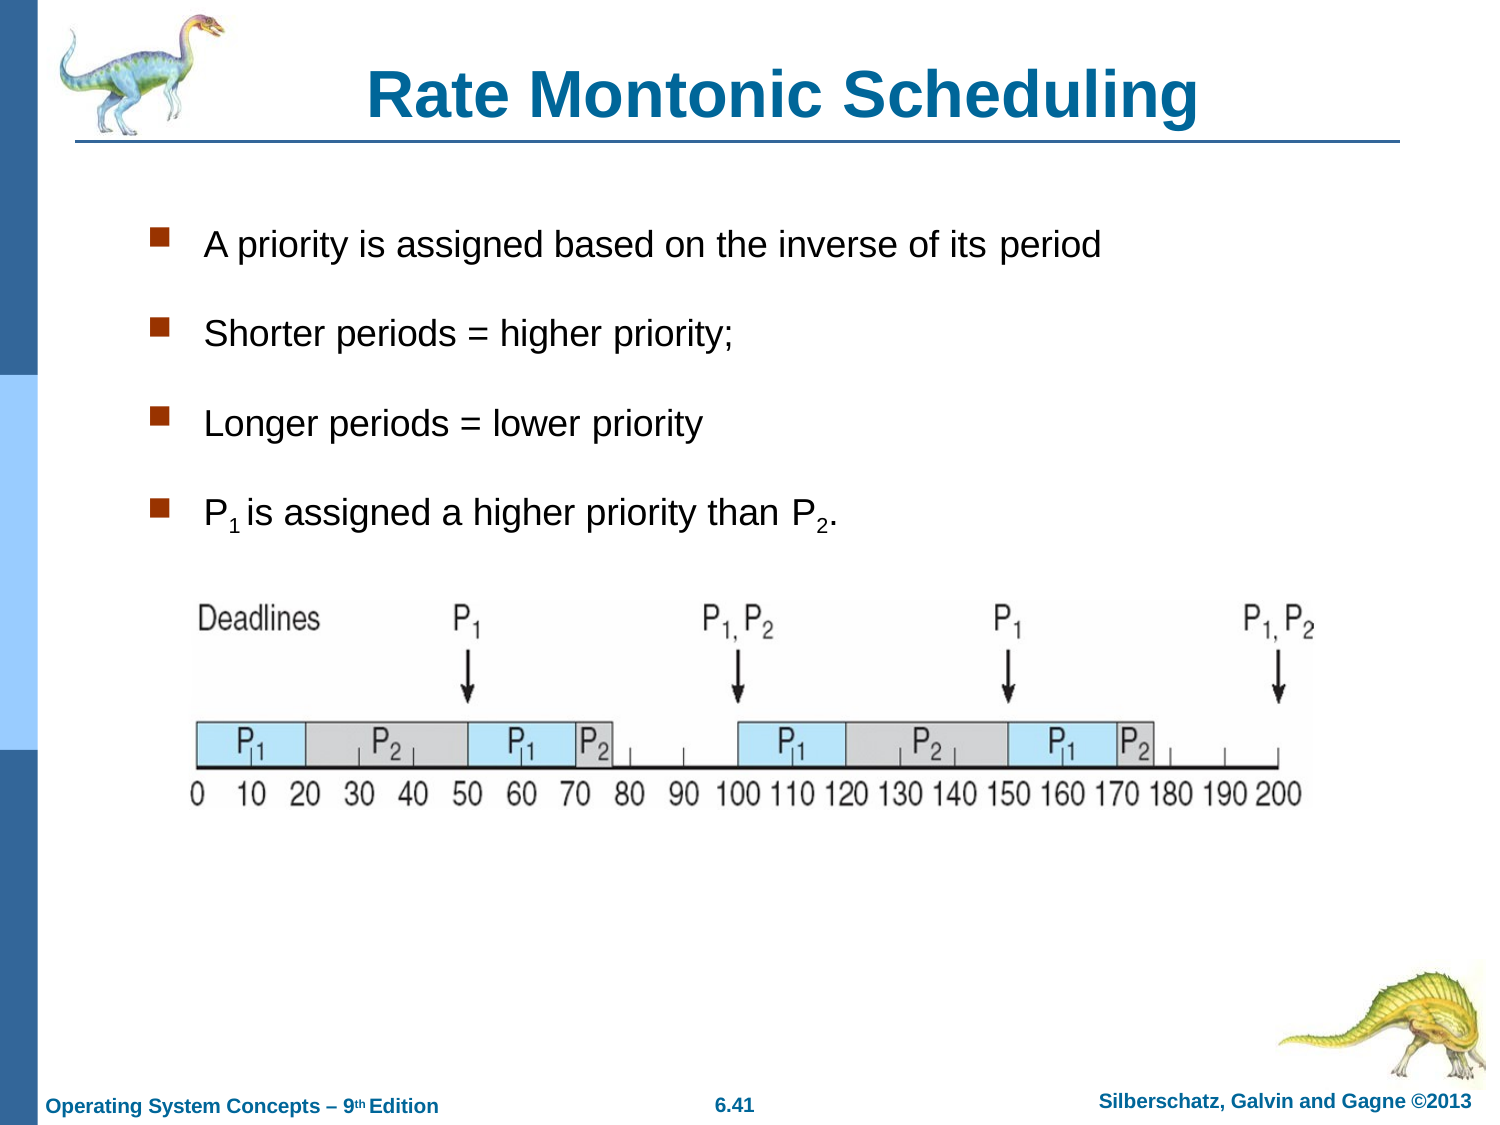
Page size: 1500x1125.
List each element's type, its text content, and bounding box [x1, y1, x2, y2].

title Rate Montonic Scheduling [364, 50, 1204, 239]
slide_number 6.10 [712, 1093, 760, 1125]
text_box [188, 600, 1316, 810]
slide_number Silberschatz, Galvin and Gagne ©2013 [1096, 1089, 1478, 1125]
text_box A priority is assigned based on the inverse of its period Shorter periods = higher priority; Longer periods = lower priority P1 is assigned a higher priority than P2. [145, 219, 1114, 538]
picture [1275, 959, 1486, 1090]
picture [46, 0, 243, 149]
footer Operating System Concepts – 9th Edition [43, 1094, 450, 1125]
